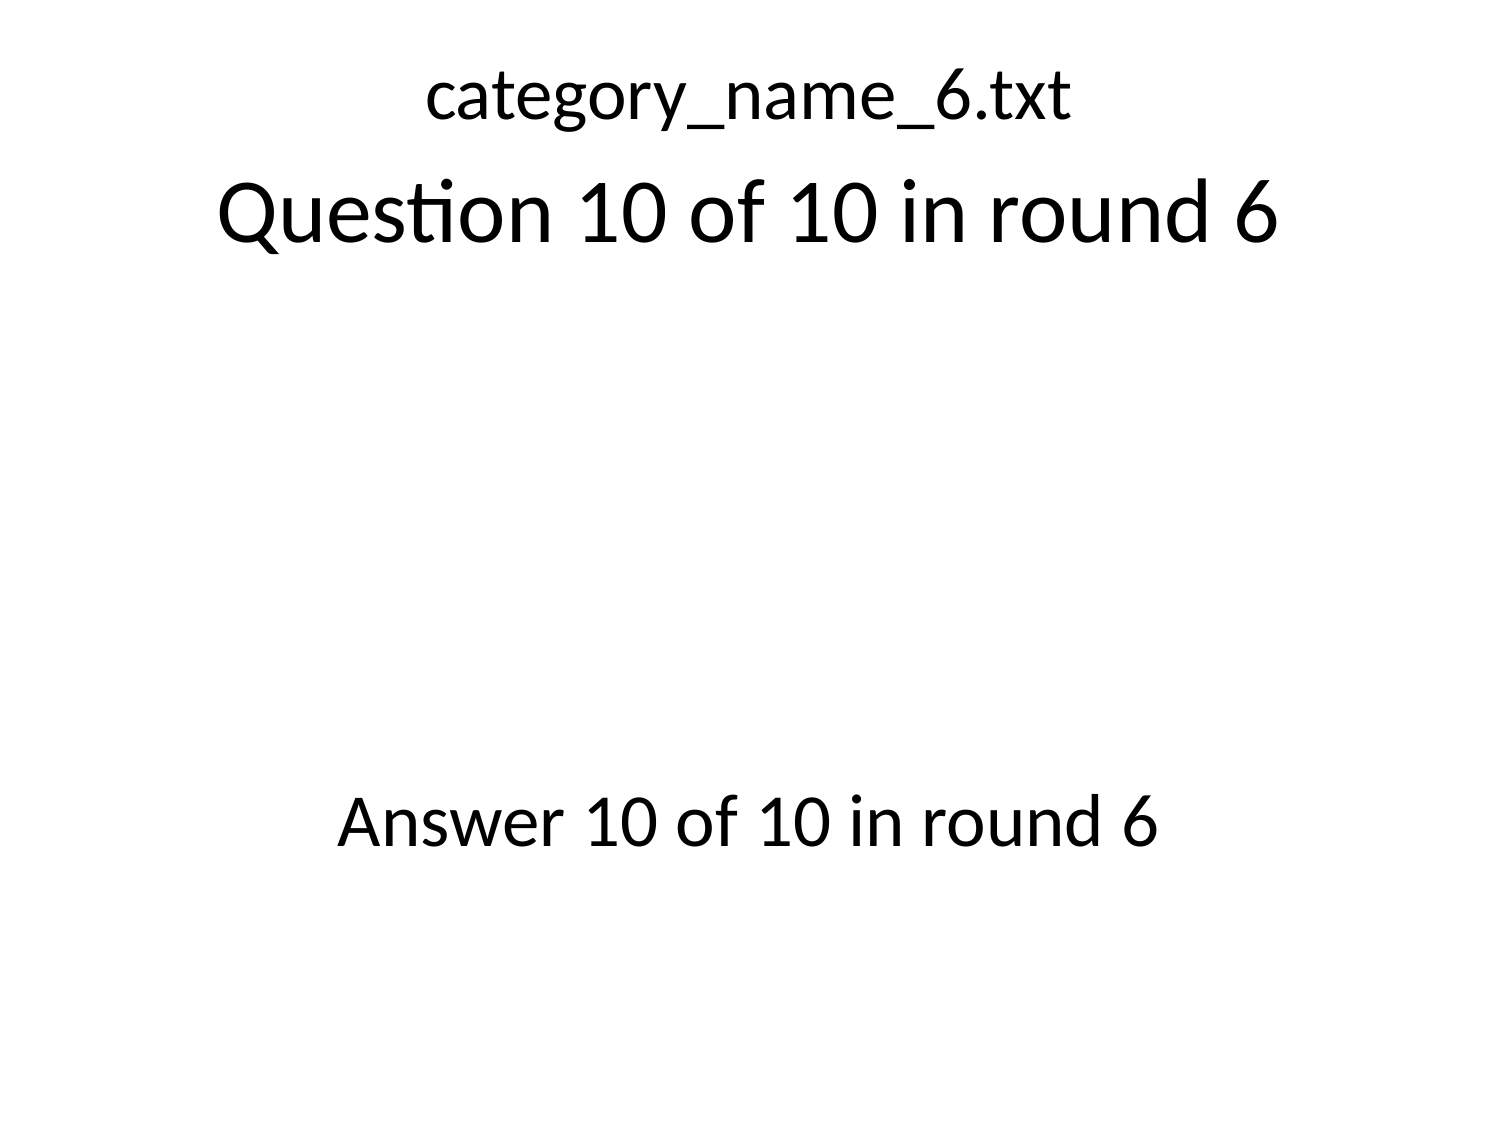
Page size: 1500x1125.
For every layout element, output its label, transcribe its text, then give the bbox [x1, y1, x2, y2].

text_box Answer 10 of 10 in round 6 [35, 764, 1463, 921]
text_box category_name_6.txt [35, 37, 1463, 143]
text_box Question 10 of 10 in round 6 [35, 143, 1463, 764]
